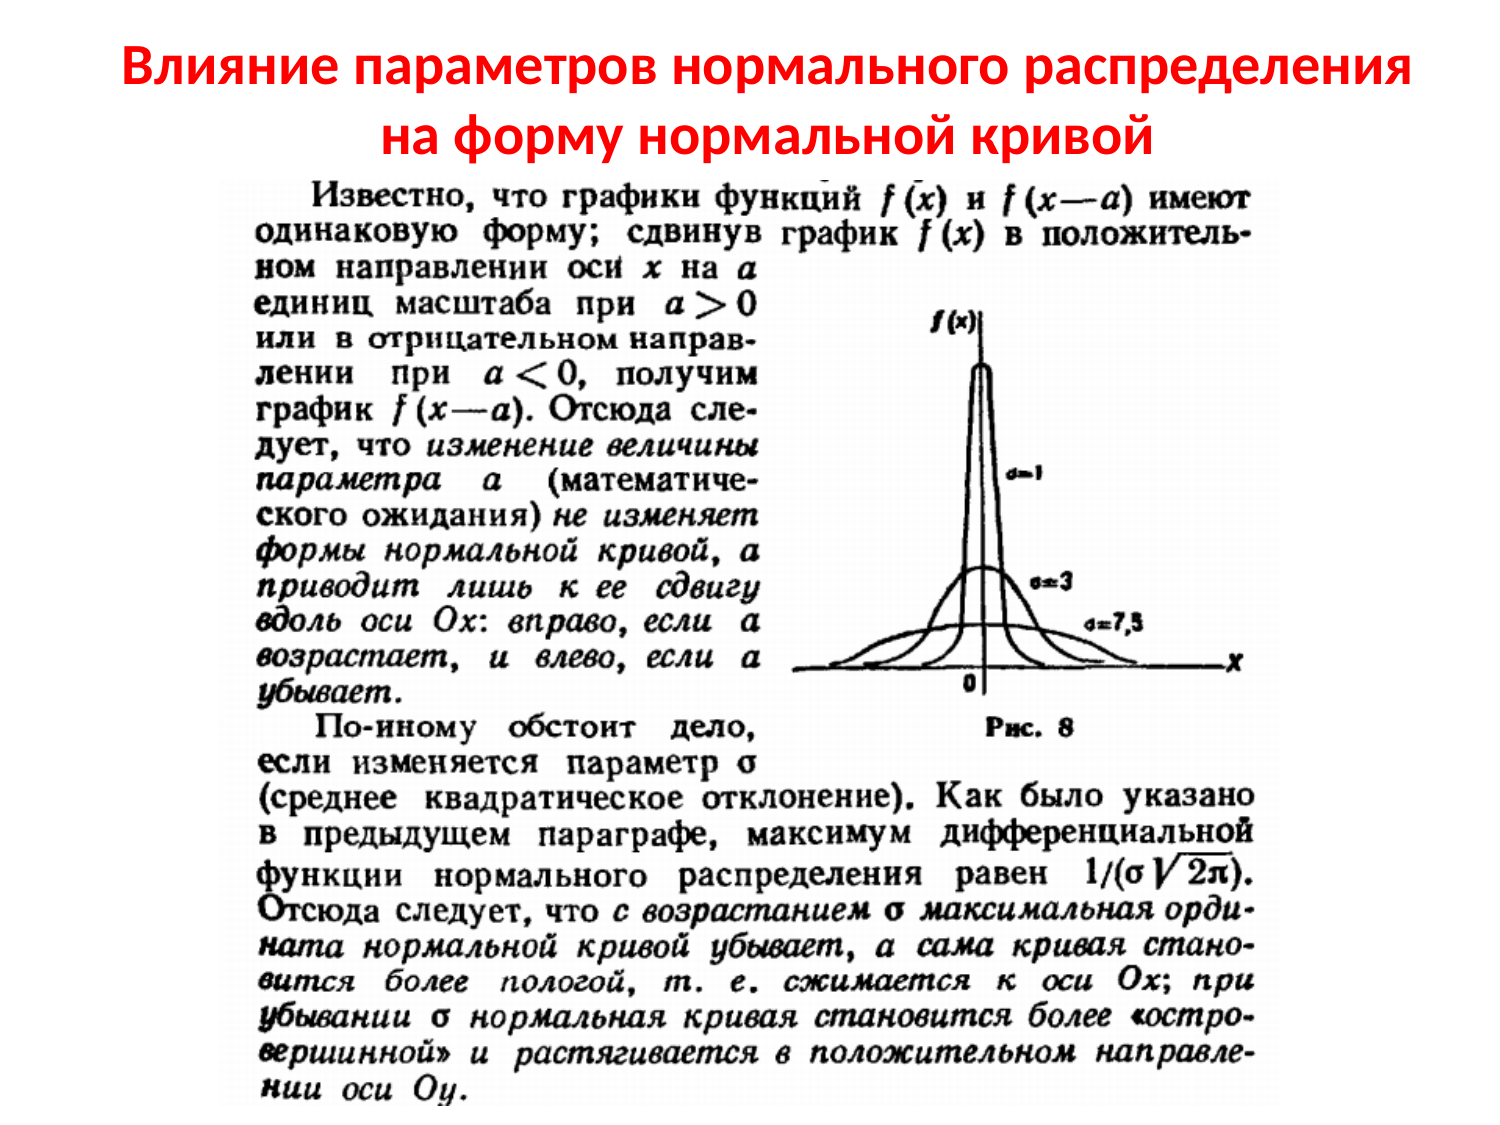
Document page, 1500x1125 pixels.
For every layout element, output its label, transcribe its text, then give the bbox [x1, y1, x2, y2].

picture [219, 180, 1281, 1107]
text_box Влияние параметров нормального распределения на форму нормальной кривой [100, 19, 1436, 174]
